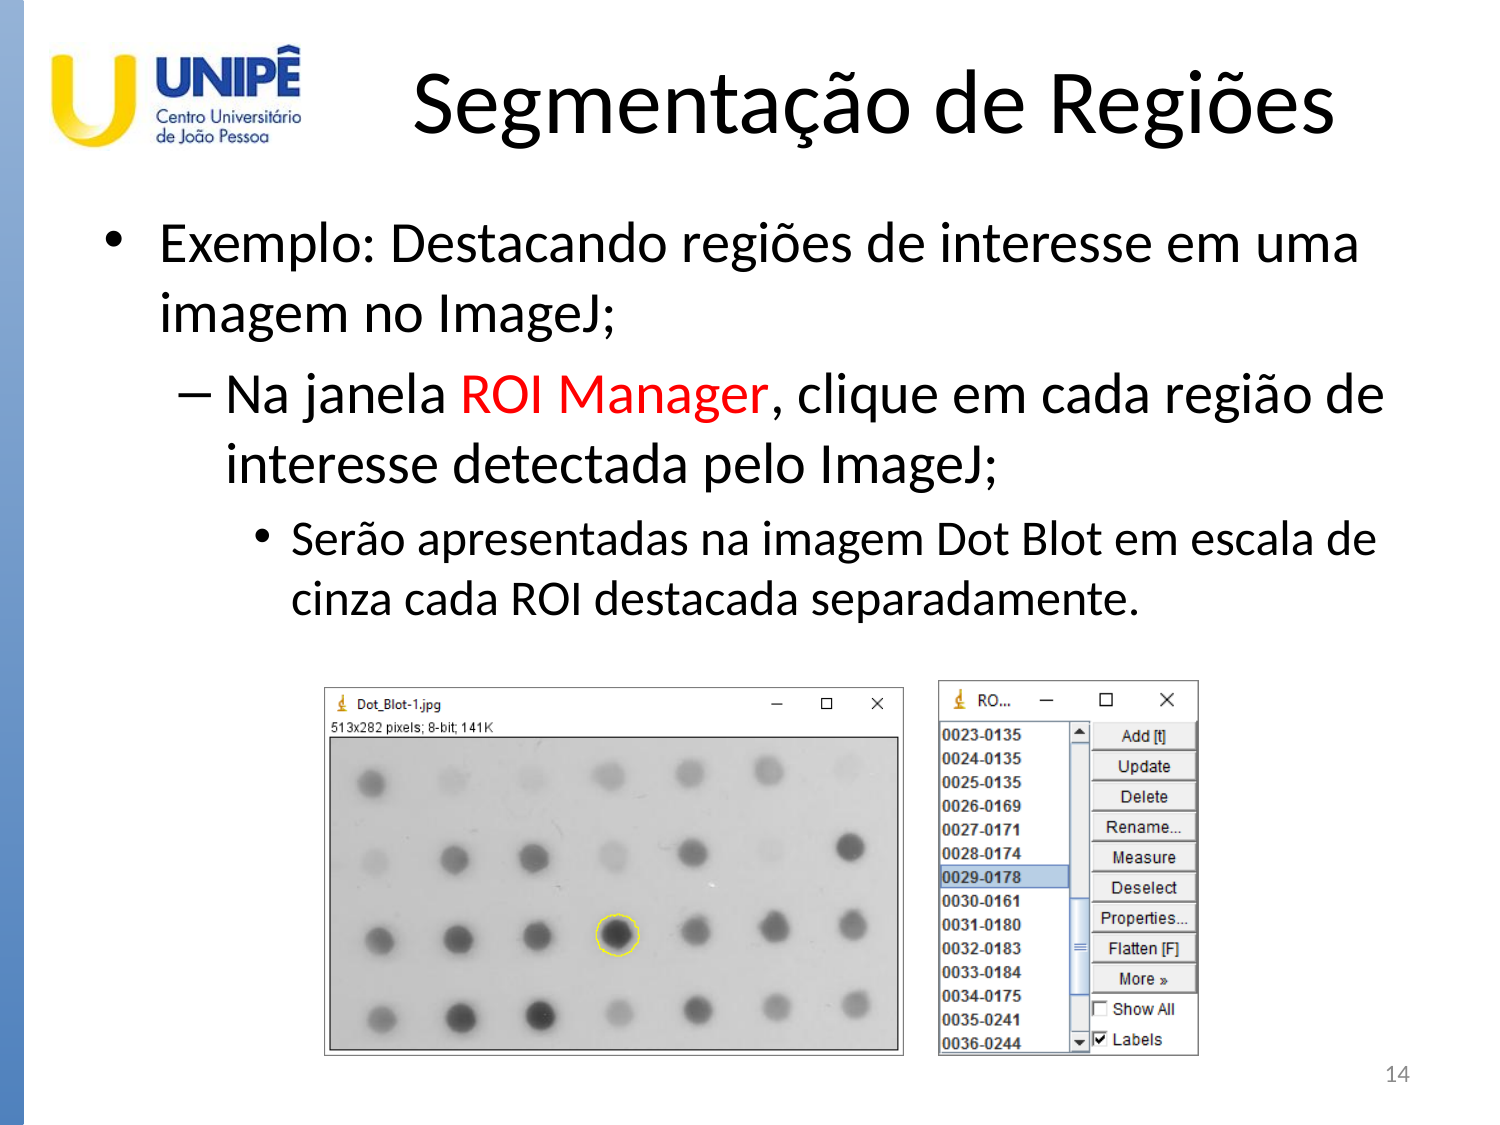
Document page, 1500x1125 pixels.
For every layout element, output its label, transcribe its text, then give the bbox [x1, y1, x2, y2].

picture [324, 687, 904, 1056]
picture [49, 42, 302, 151]
slide_number 14 [1074, 1042, 1425, 1103]
title Segmentação de Regiões [324, 19, 1425, 174]
picture [938, 679, 1199, 1056]
list Exemplo: Destacando regiões de interesse em uma imagem no ImageJ; Na janela ROI Manager, clique em cada região de interesse detectada pelo ImageJ; Serão apresentadas na imagem Dot Blot em escala de cinza cada ROI destacada separadamente. [88, 196, 1412, 939]
